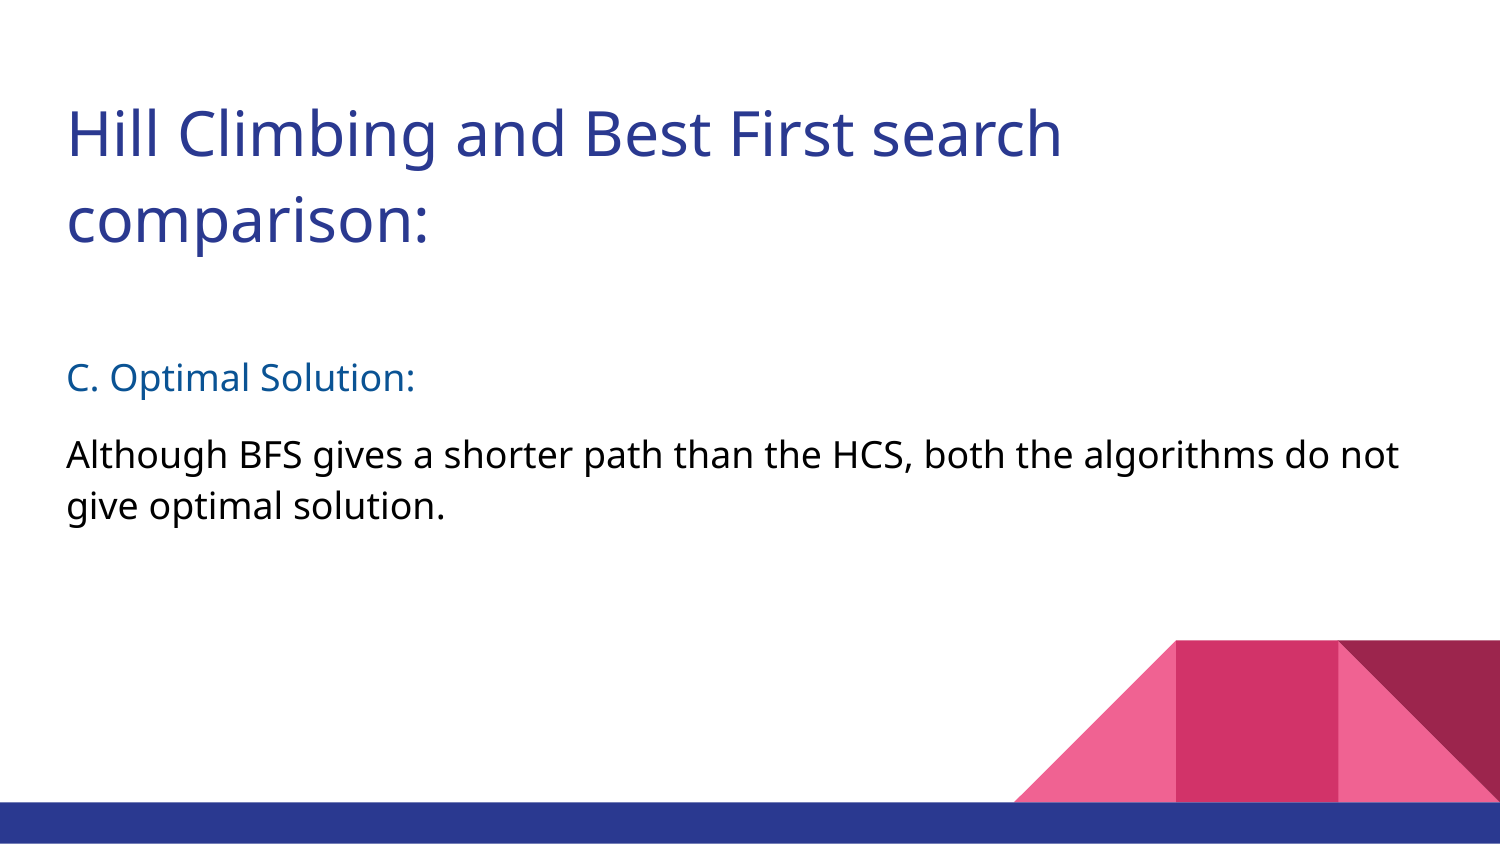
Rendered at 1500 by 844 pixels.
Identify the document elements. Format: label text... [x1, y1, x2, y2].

title Hill Climbing and Best First search comparison: [51, 67, 1449, 167]
list C. Optimal Solution: Although BFS gives a shorter path than the HCS, both the algorithms do not give optimal solution. [51, 201, 1449, 750]
